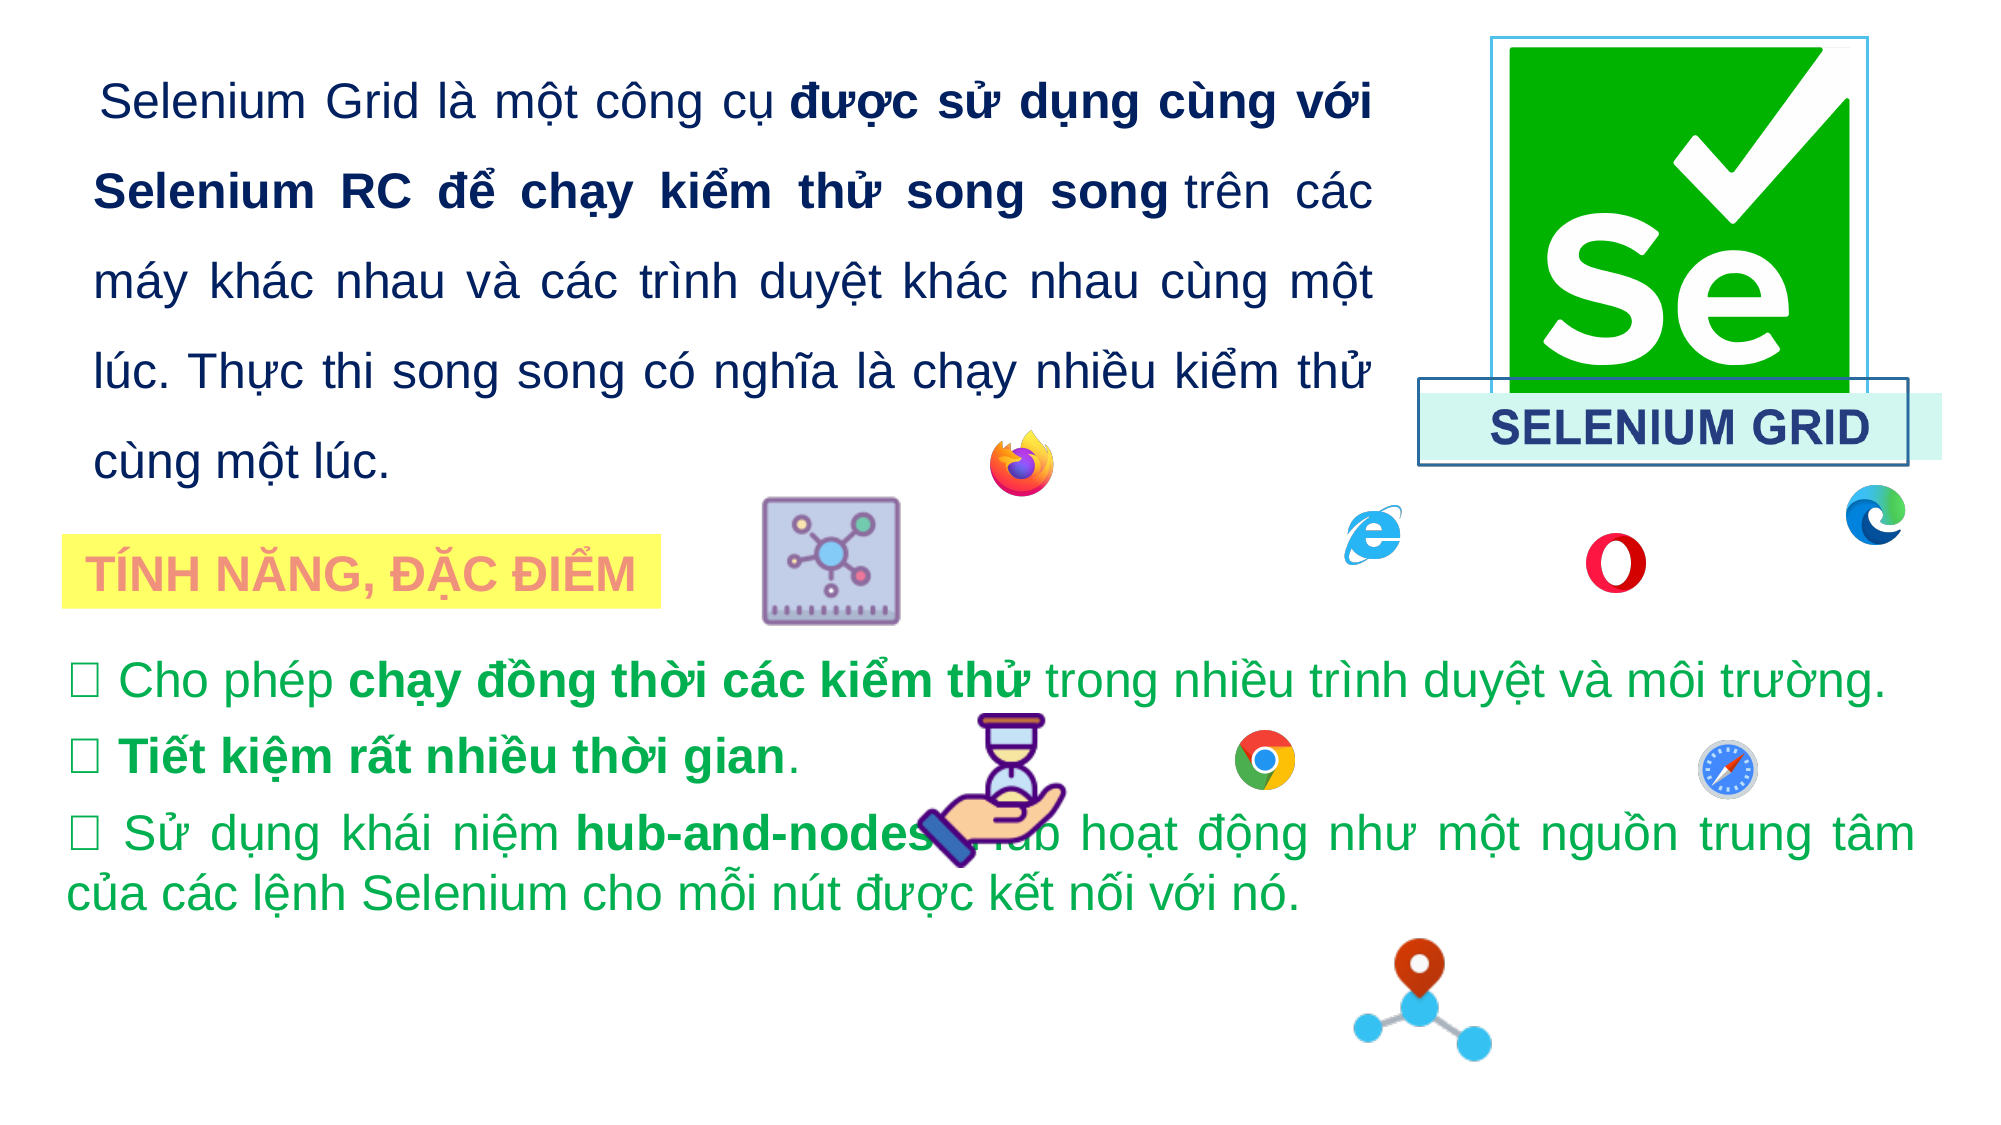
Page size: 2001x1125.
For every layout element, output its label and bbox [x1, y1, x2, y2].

text_box [41, 31, 1942, 1074]
